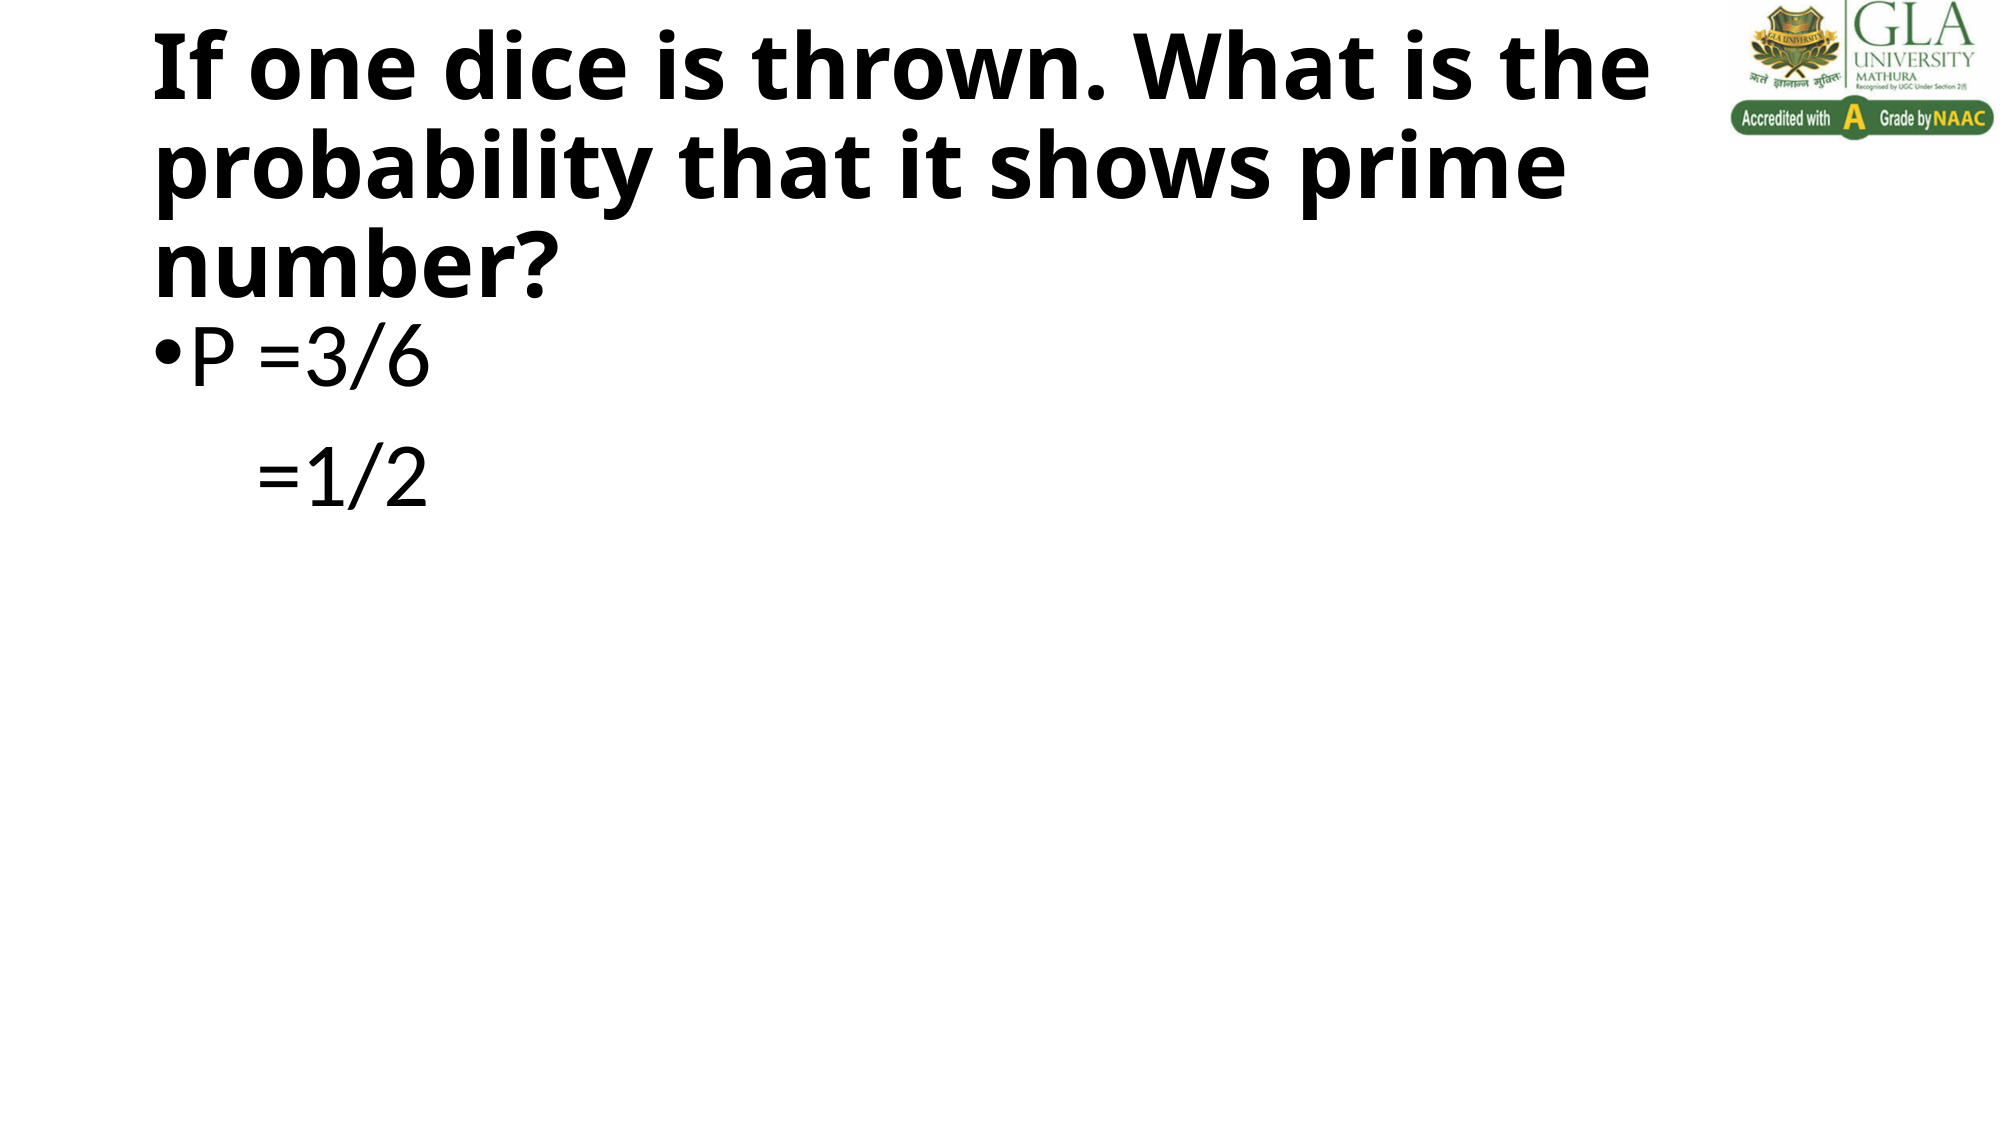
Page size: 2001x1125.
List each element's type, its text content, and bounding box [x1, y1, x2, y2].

picture [1726, 0, 2000, 143]
title If one dice is thrown. What is the probability that it shows prime number? [137, 59, 1863, 278]
list P =3/6 =1/2 [137, 299, 1863, 1014]
